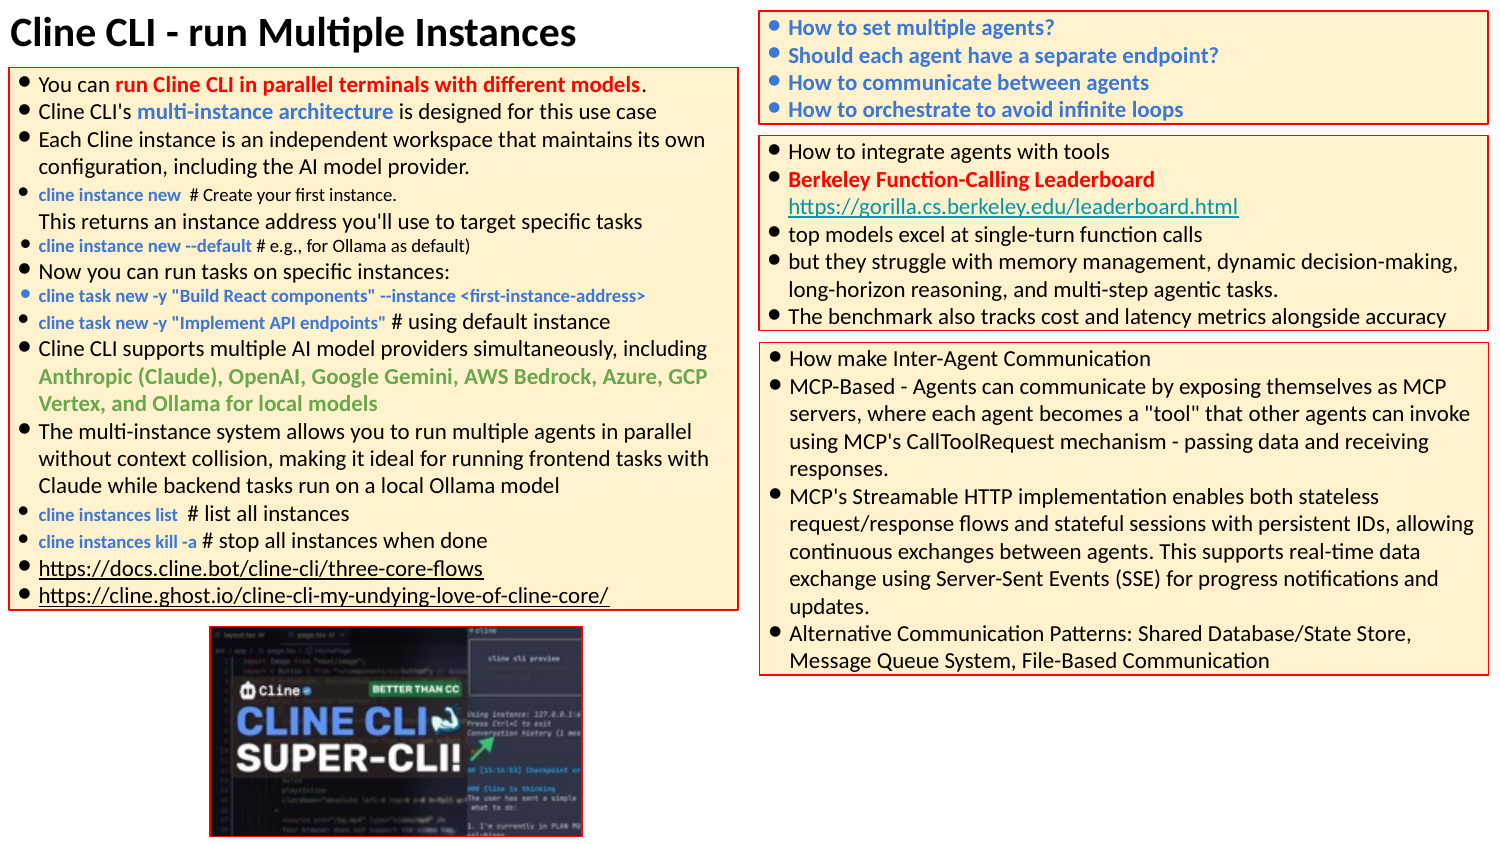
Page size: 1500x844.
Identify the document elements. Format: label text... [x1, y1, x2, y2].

text_box How make Inter-Agent Communication MCP-Based - Agents can communicate by exposing themselves as MCP servers, where each agent becomes a "tool" that other agents can invoke using MCP's CallToolRequest mechanism - passing data and receiving responses.​ MCP's Streamable HTTP implementation enables both stateless request/response flows and stateful sessions with persistent IDs, allowing continuous exchanges between agents. This supports real-time data exchange using Server-Sent Events (SSE) for progress notifications and updates.​ Alternative Communication Patterns: Shared Database/State Store, Message Queue System, File-Based Communication [759, 342, 1489, 676]
text_box How to set multiple agents? Should each agent have a separate endpoint? How to communicate between agents How to orchestrate to avoid infinite loops [758, 11, 1488, 124]
picture [210, 626, 582, 836]
text_box Cline CLI - run Multiple Instances [8, 3, 739, 57]
text_box How to integrate agents with tools Berkeley Function-Calling Leaderboard https://gorilla.cs.berkeley.edu/leaderboard.html top models excel at single-turn function calls but they struggle with memory management, dynamic decision-making, long-horizon reasoning, and multi-step agentic tasks. The benchmark also tracks cost and latency metrics alongside accuracy [758, 135, 1488, 331]
text_box You can run Cline CLI in parallel terminals with different models. Cline CLI's multi-instance architecture is designed for this use case Each Cline instance is an independent workspace that maintains its own configuration, including the AI model provider. cline instance new # Create your first instance. This returns an instance address you'll use to target specific tasks cline instance new --default # e.g., for Ollama as default) Now you can run tasks on specific instances: cline task new -y "Build React components" --instance <first-instance-address> cline task new -y "Implement API endpoints" # using default instance Cline CLI supports multiple AI model providers simultaneously, including Anthropic (Claude), OpenAI, Google Gemini, AWS Bedrock, Azure, GCP Vertex, and Ollama for local models The multi-instance system allows you to run multiple agents in parallel without context collision, making it ideal for running frontend tasks with Claude while backend tasks run on a local Ollama model cline instances list # list all instances cline instances kill -a # stop all instances when done https://docs.cline.bot/cline-cli/three-core-flows https://cline.ghost.io/cline-cli-my-undying-love-of-cline-core/ [8, 67, 739, 610]
